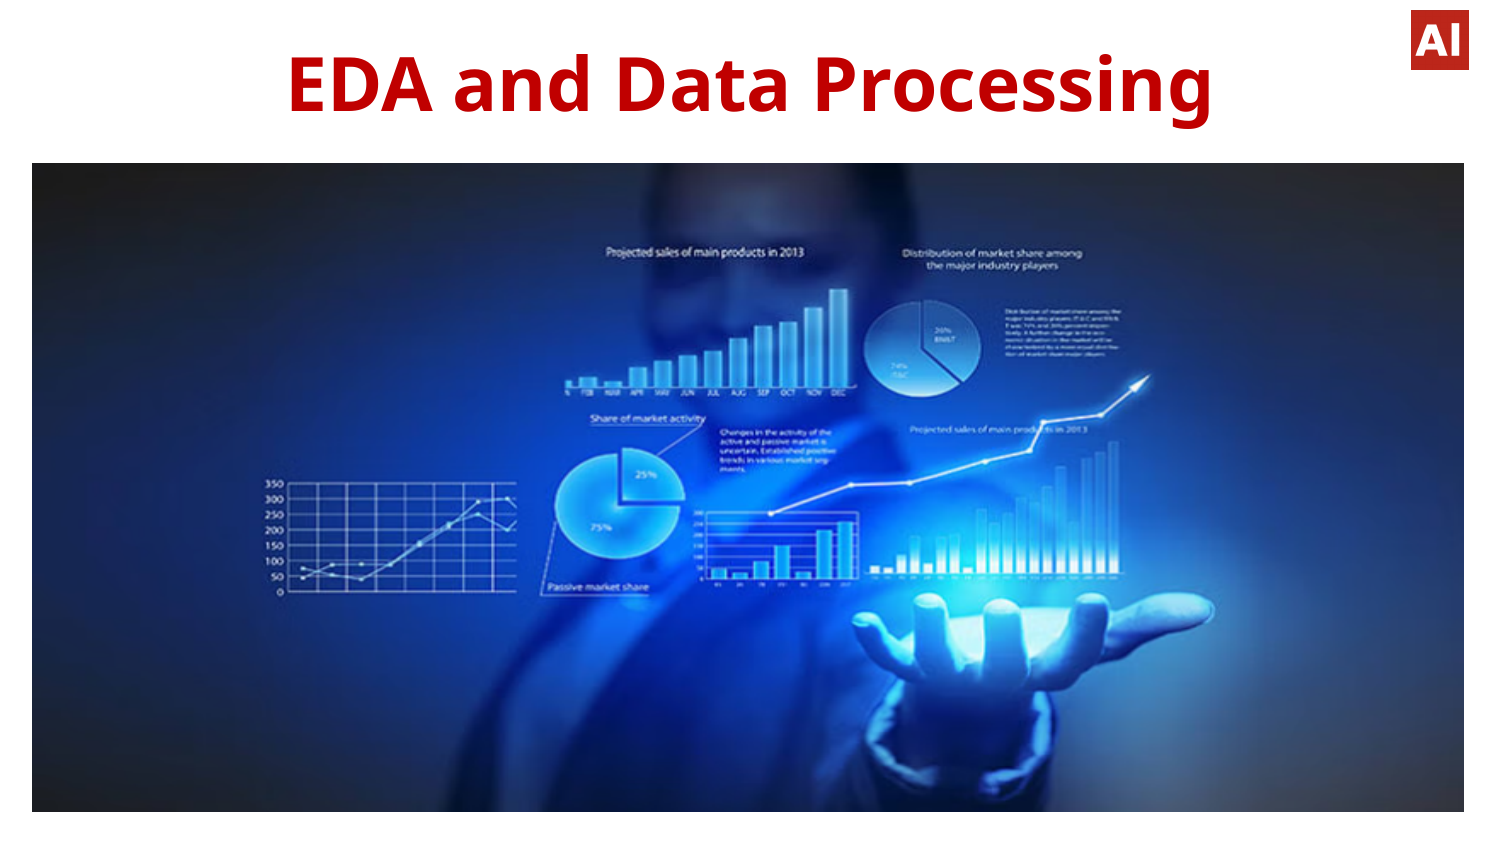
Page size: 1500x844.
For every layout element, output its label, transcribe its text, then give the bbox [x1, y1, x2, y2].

picture [32, 163, 1464, 813]
picture [1411, 10, 1469, 70]
title EDA and Data Processing [51, 37, 1449, 125]
